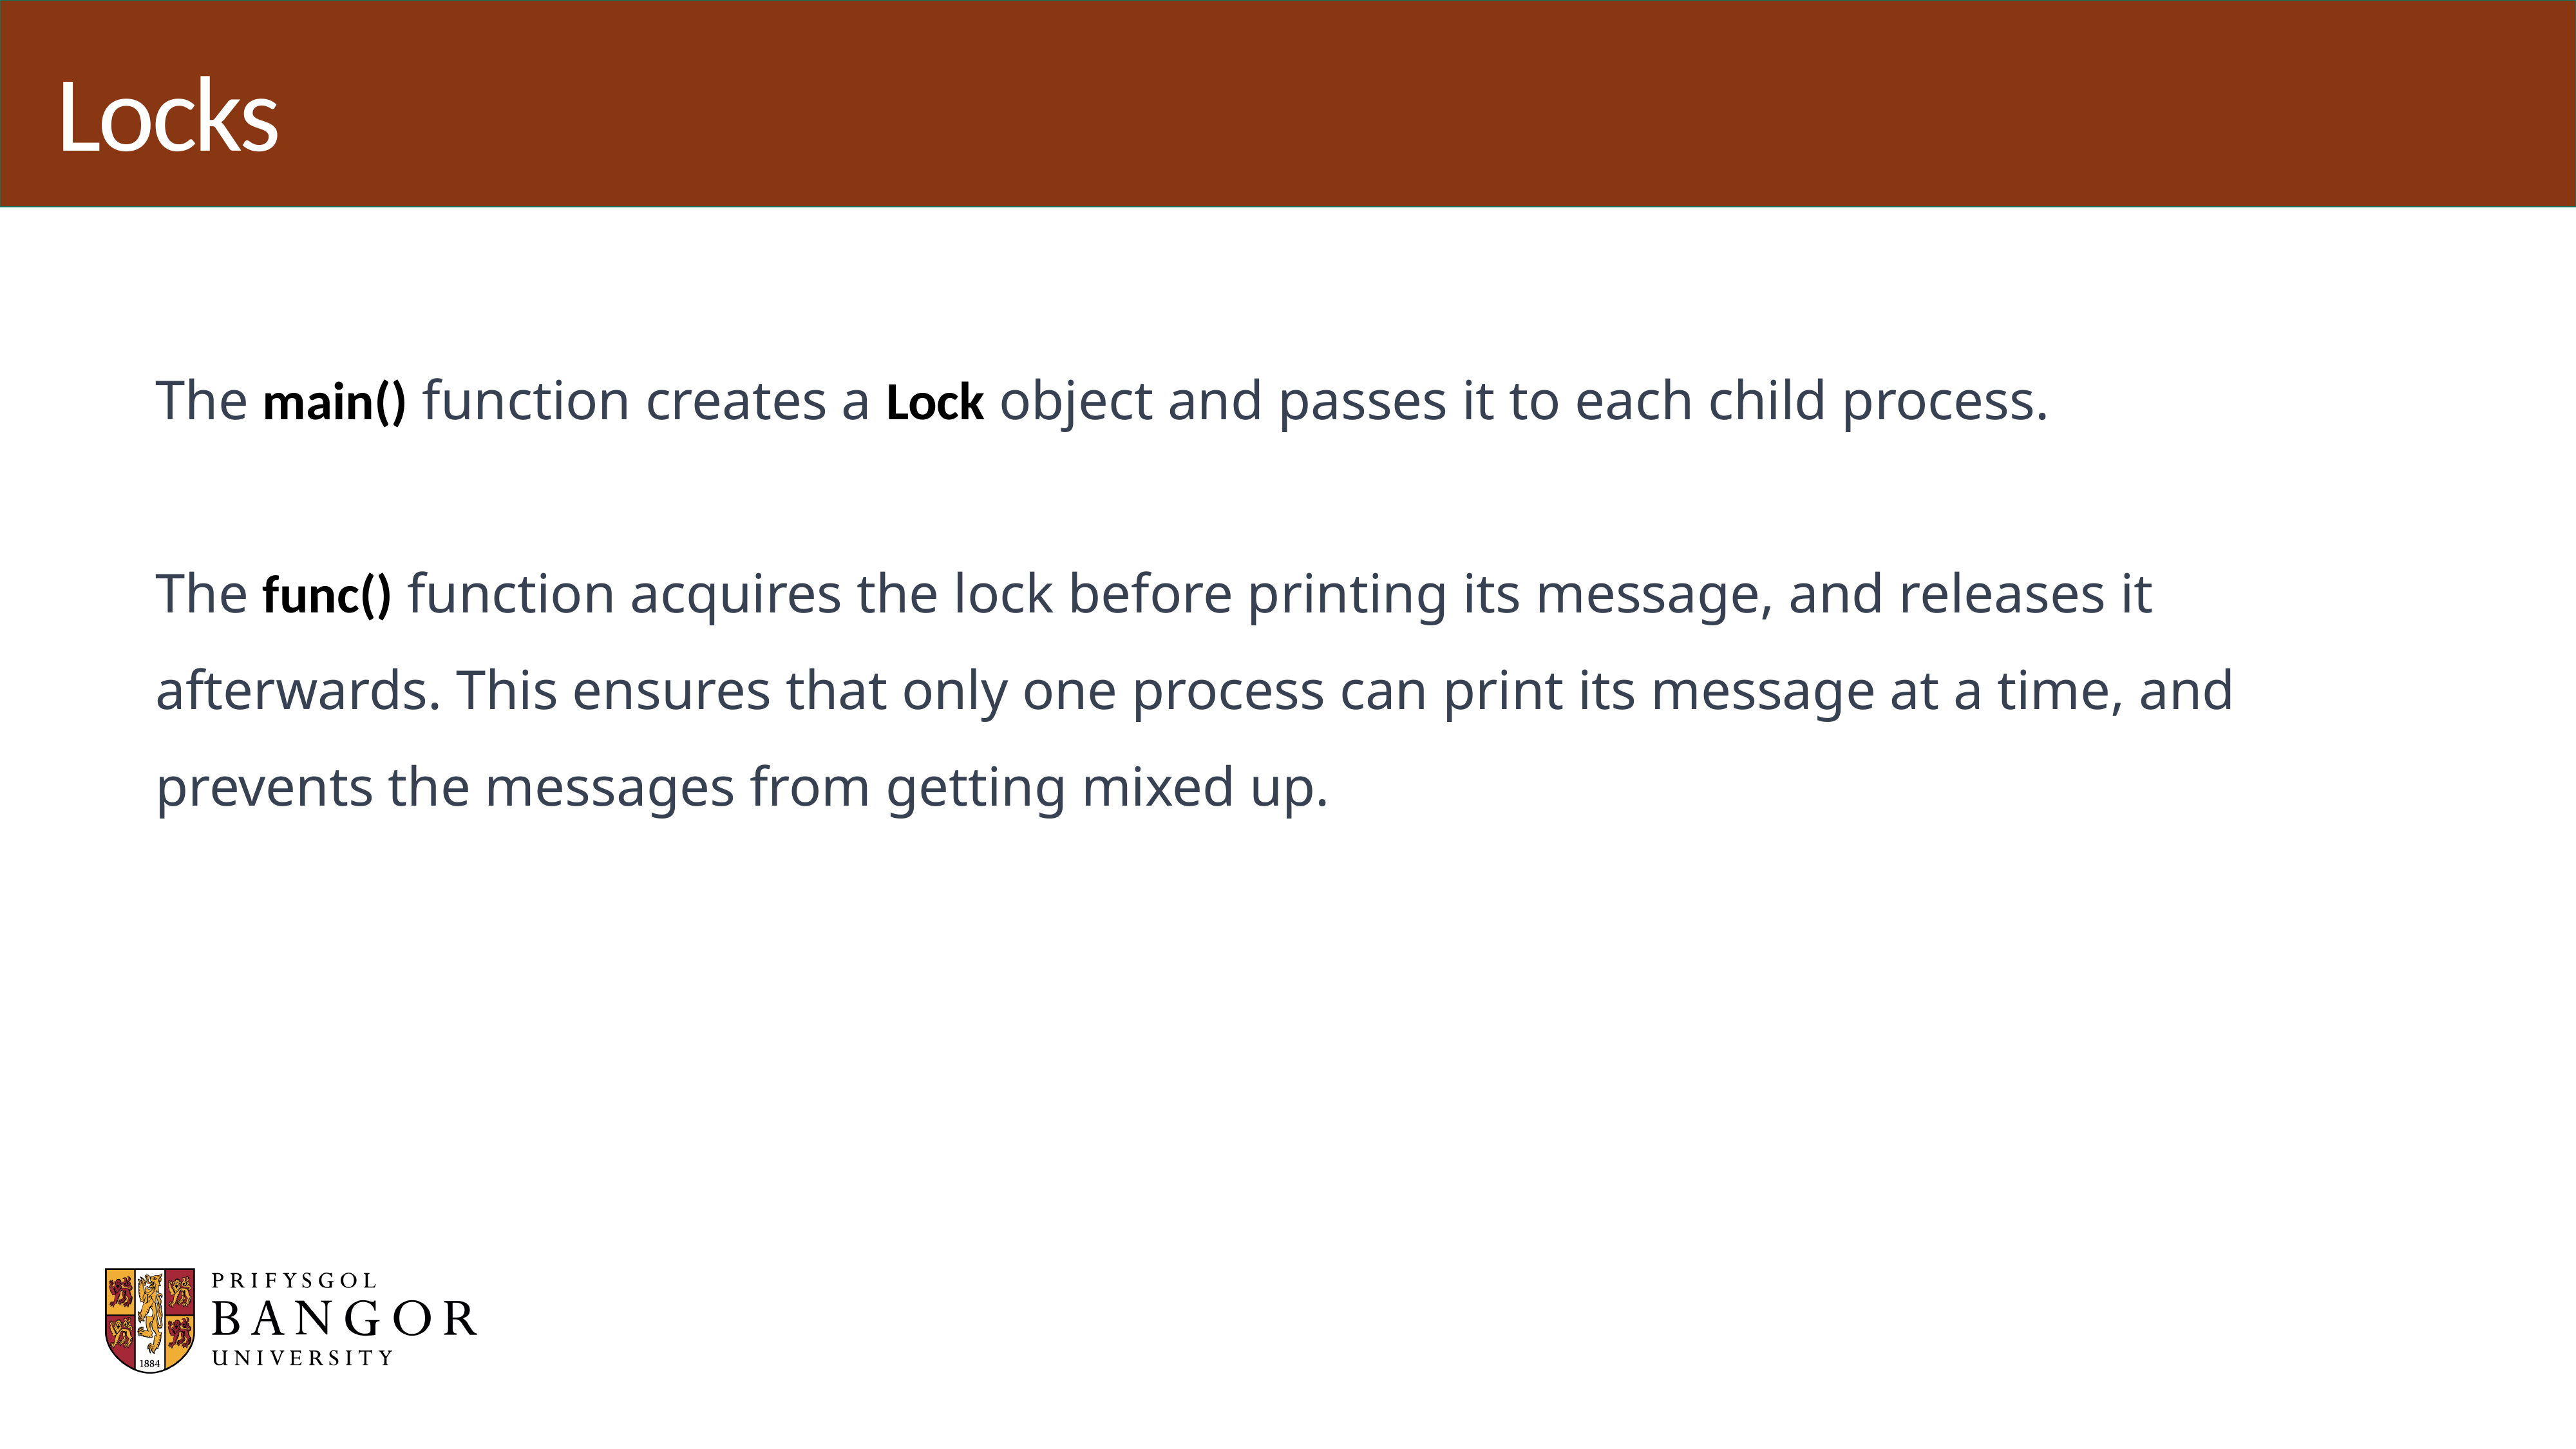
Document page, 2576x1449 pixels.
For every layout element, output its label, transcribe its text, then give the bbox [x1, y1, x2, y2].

title Locks [46, 30, 2369, 179]
text_box [0, 0, 2576, 207]
picture [105, 1268, 477, 1374]
text_box The main() function creates a Lock object and passes it to each child process. The func() function acquires the lock before printing its message, and releases it afterwards. This ensures that only one process can print its message at a time, and prevents the messages from getting mixed up. [146, 328, 2430, 822]
